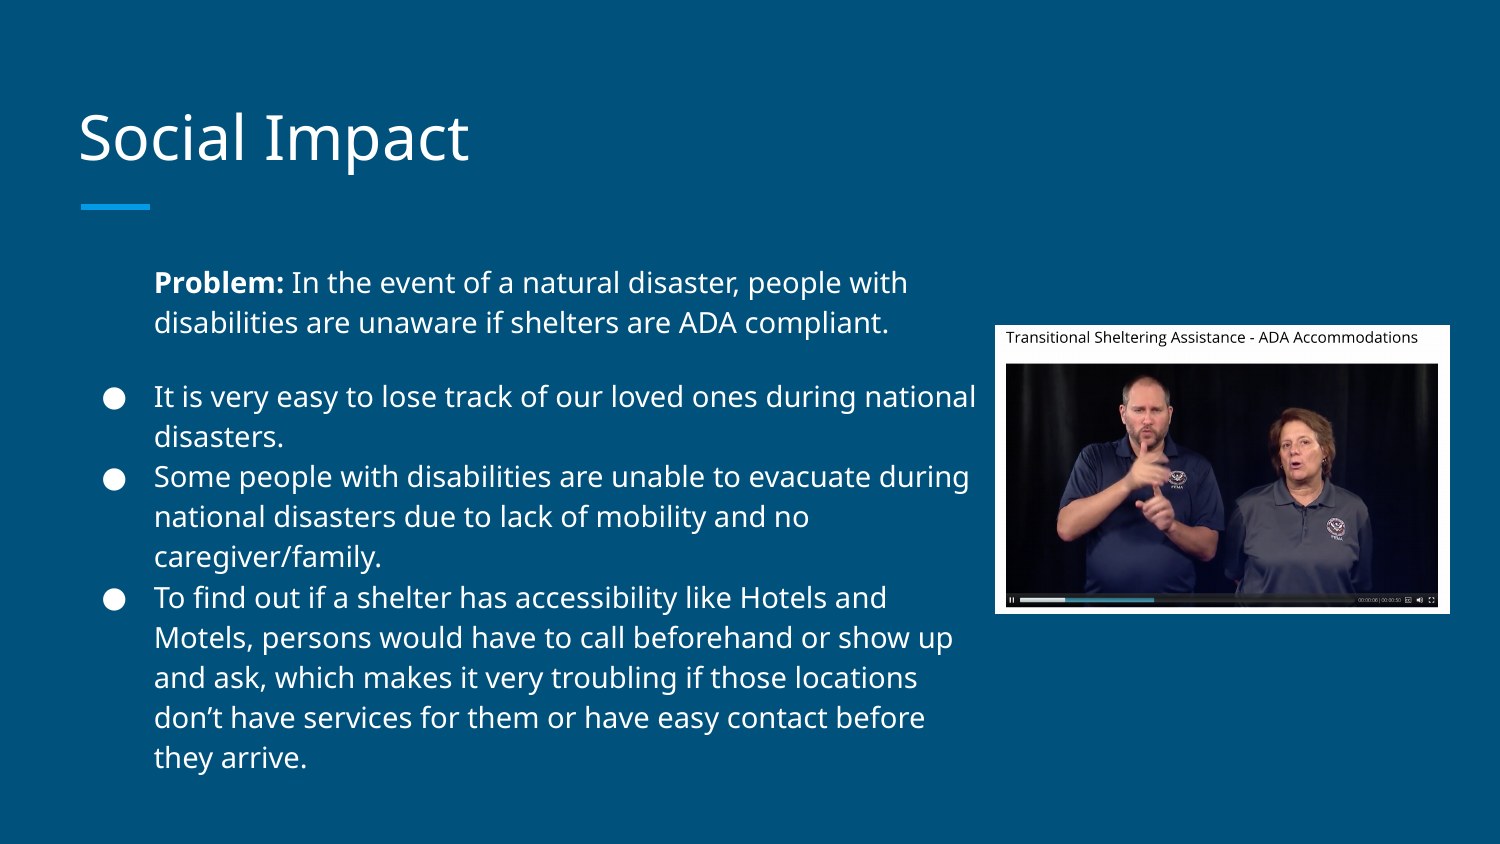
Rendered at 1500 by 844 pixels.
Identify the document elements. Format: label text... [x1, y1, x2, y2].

picture [996, 326, 1449, 613]
picture [270, 753, 274, 763]
list Problem: In the event of a natural disaster, people with disabilities are unaware if shelters are ADA compliant. It is very easy to lose track of our loved ones during national disasters. Some people with disabilities are unable to evacuate during national disasters due to lack of mobility and no caregiver/family. To find out if a shelter has accessibility like Hotels and Motels, persons would have to call beforehand or show up and ask, which makes it very troubling if those locations don’t have services for them or have easy contact before they arrive. [63, 244, 996, 750]
title Social Impact [63, 75, 1437, 188]
picture [199, 763, 208, 774]
picture [185, 754, 197, 768]
picture [286, 754, 298, 768]
picture [274, 753, 282, 767]
picture [226, 753, 234, 767]
picture [167, 750, 179, 767]
picture [155, 751, 163, 768]
